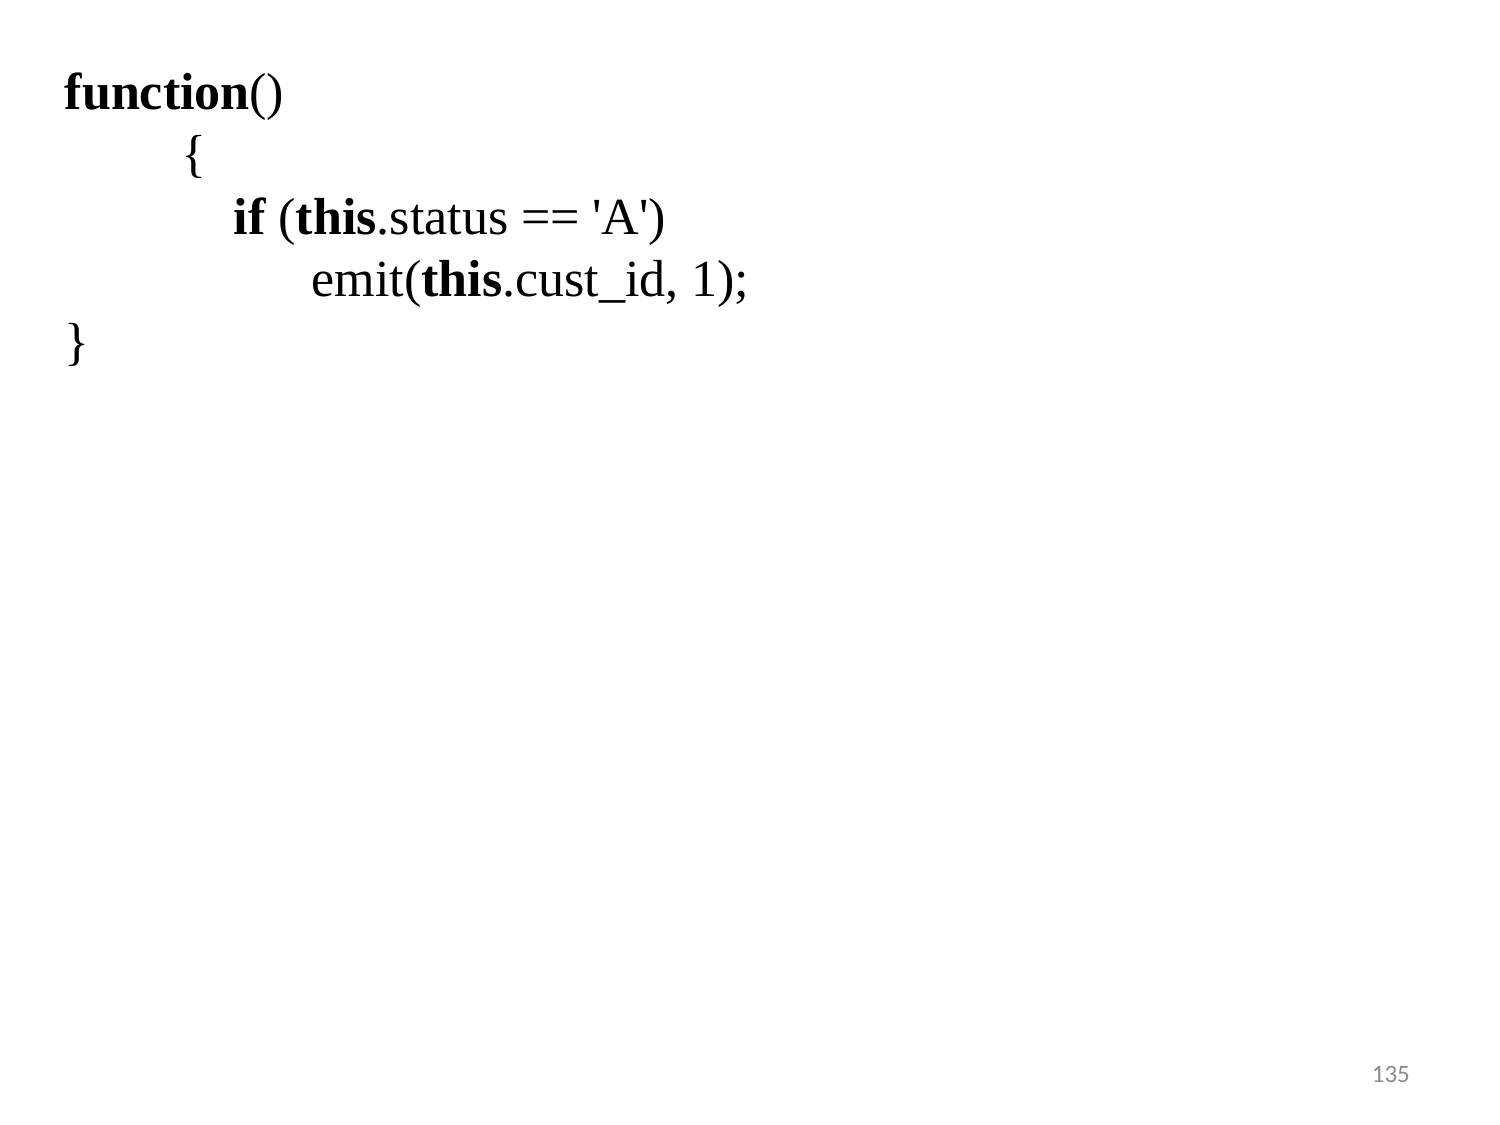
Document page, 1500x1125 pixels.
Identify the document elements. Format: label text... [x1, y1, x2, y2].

text_box 135 [1074, 1042, 1425, 1103]
text_box function() { if (this.status == 'A') emit(this.cust_id, 1); } [49, 50, 1450, 1088]
